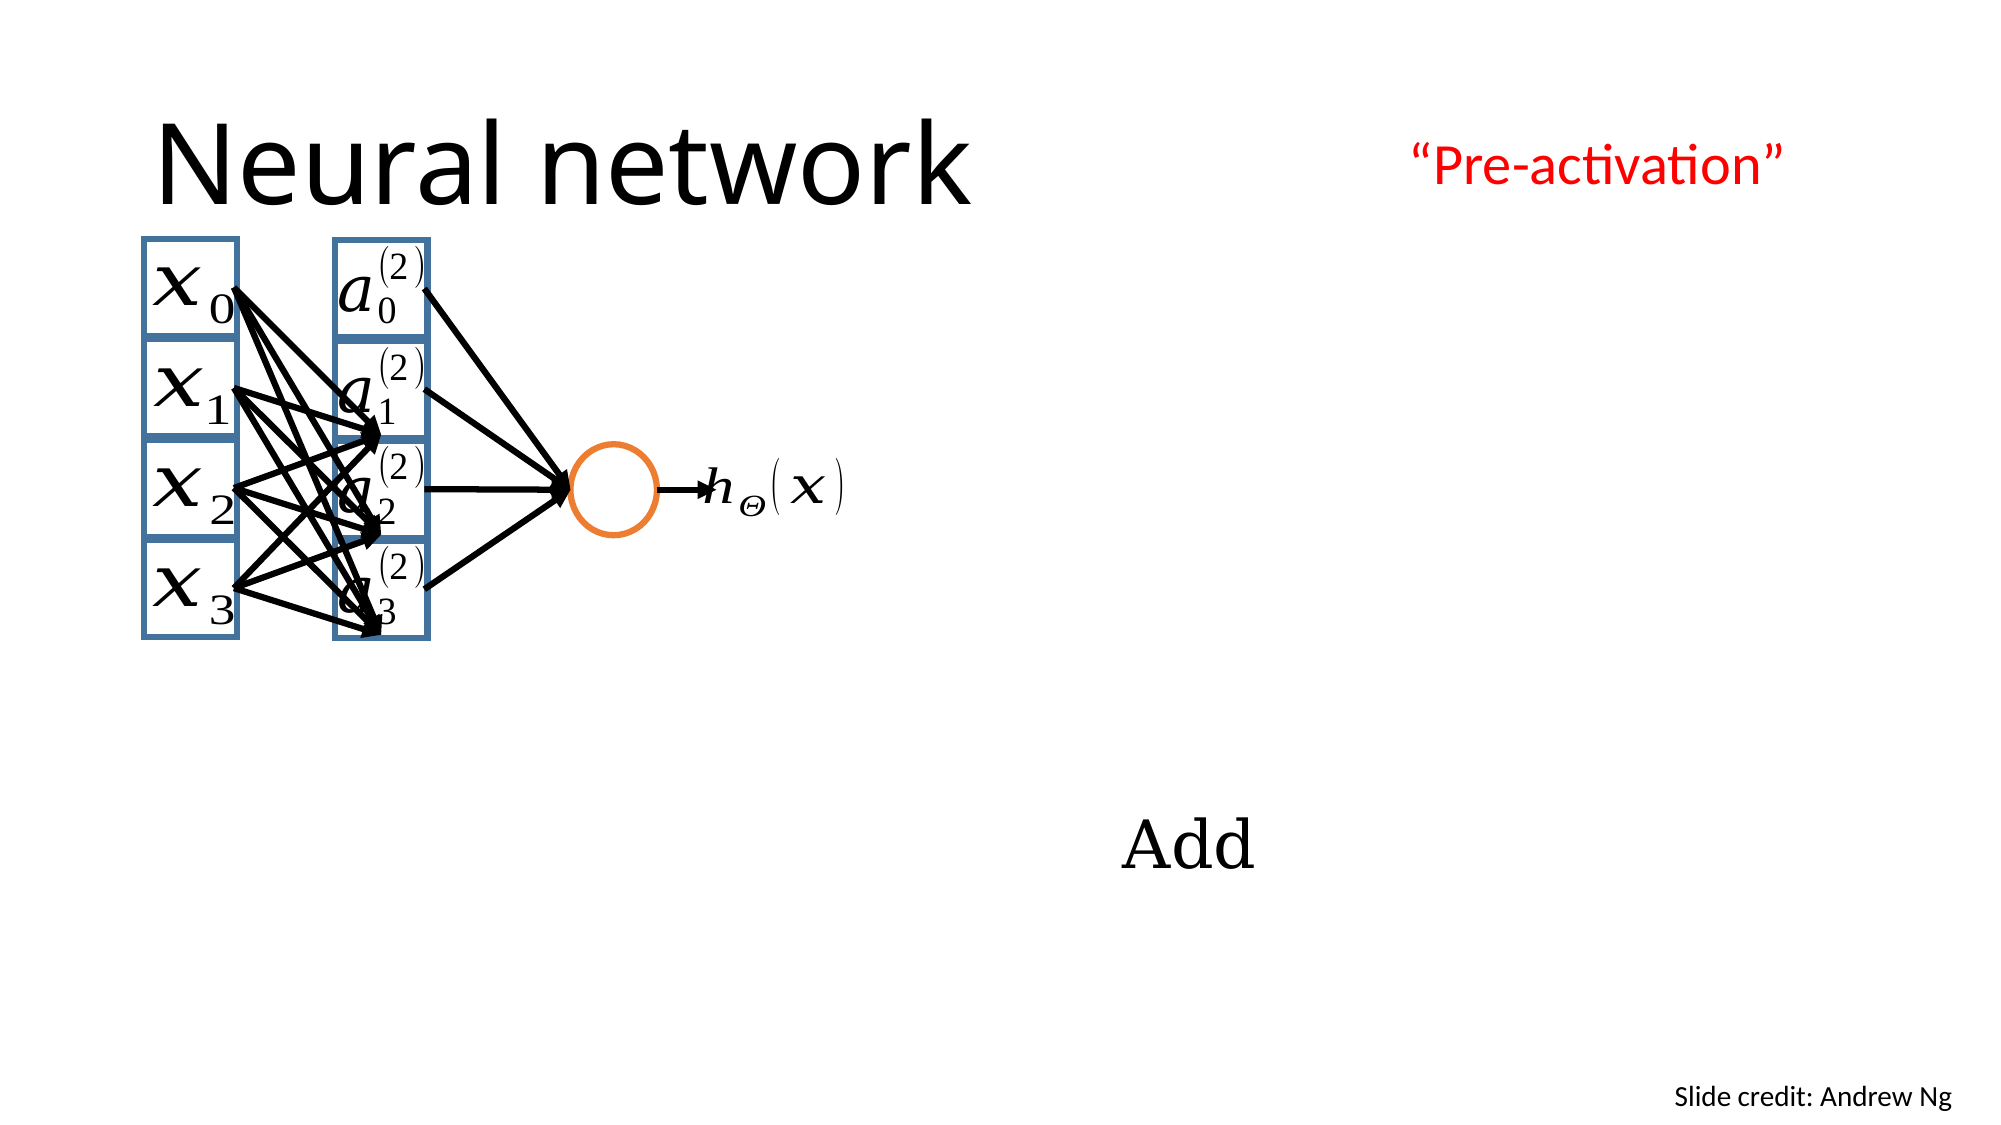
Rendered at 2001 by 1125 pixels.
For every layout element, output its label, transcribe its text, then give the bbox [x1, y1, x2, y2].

footer Slide credit: Andrew Ng [1633, 1065, 2000, 1125]
title Neural network [137, 59, 1863, 278]
text_box “Pre-activation” [1394, 118, 1801, 204]
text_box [147, 241, 846, 635]
